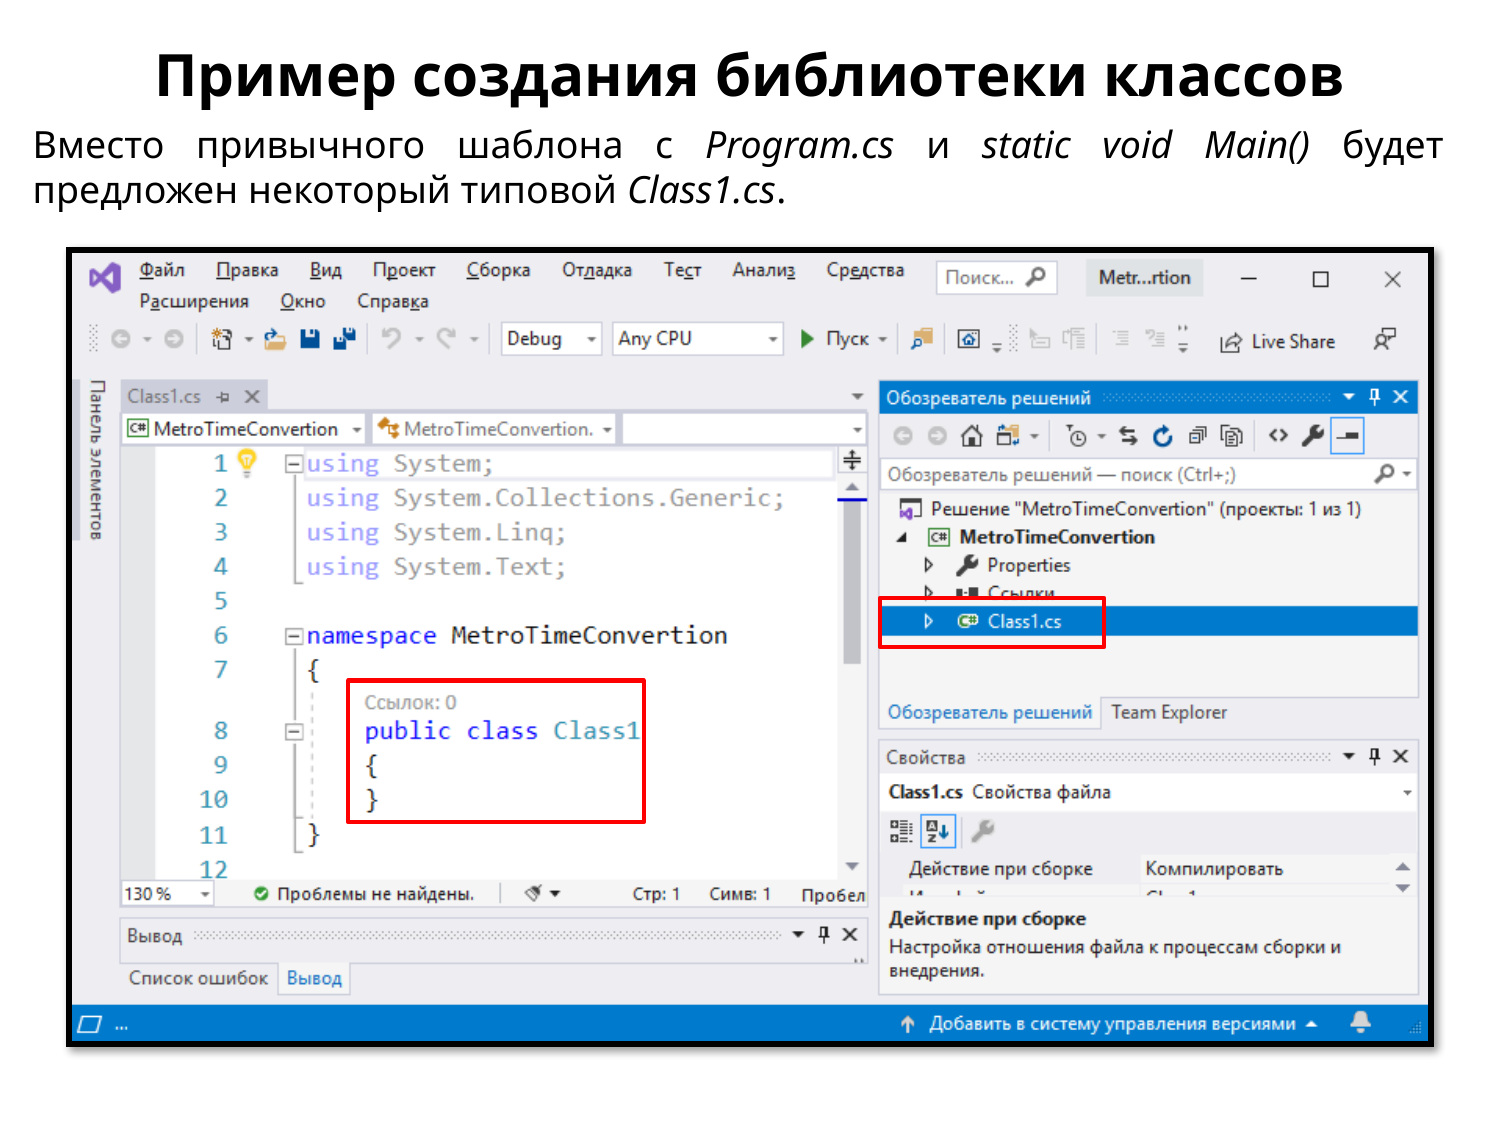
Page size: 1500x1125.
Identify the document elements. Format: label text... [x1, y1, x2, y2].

text_box Вместо привычного шаблона с Program.cs и static void Main() будет предложен некоторый типовой Class1.cs. [17, 113, 1459, 219]
picture [71, 252, 1429, 1041]
text_box Пример создания библиотеки классов [17, 30, 1483, 116]
